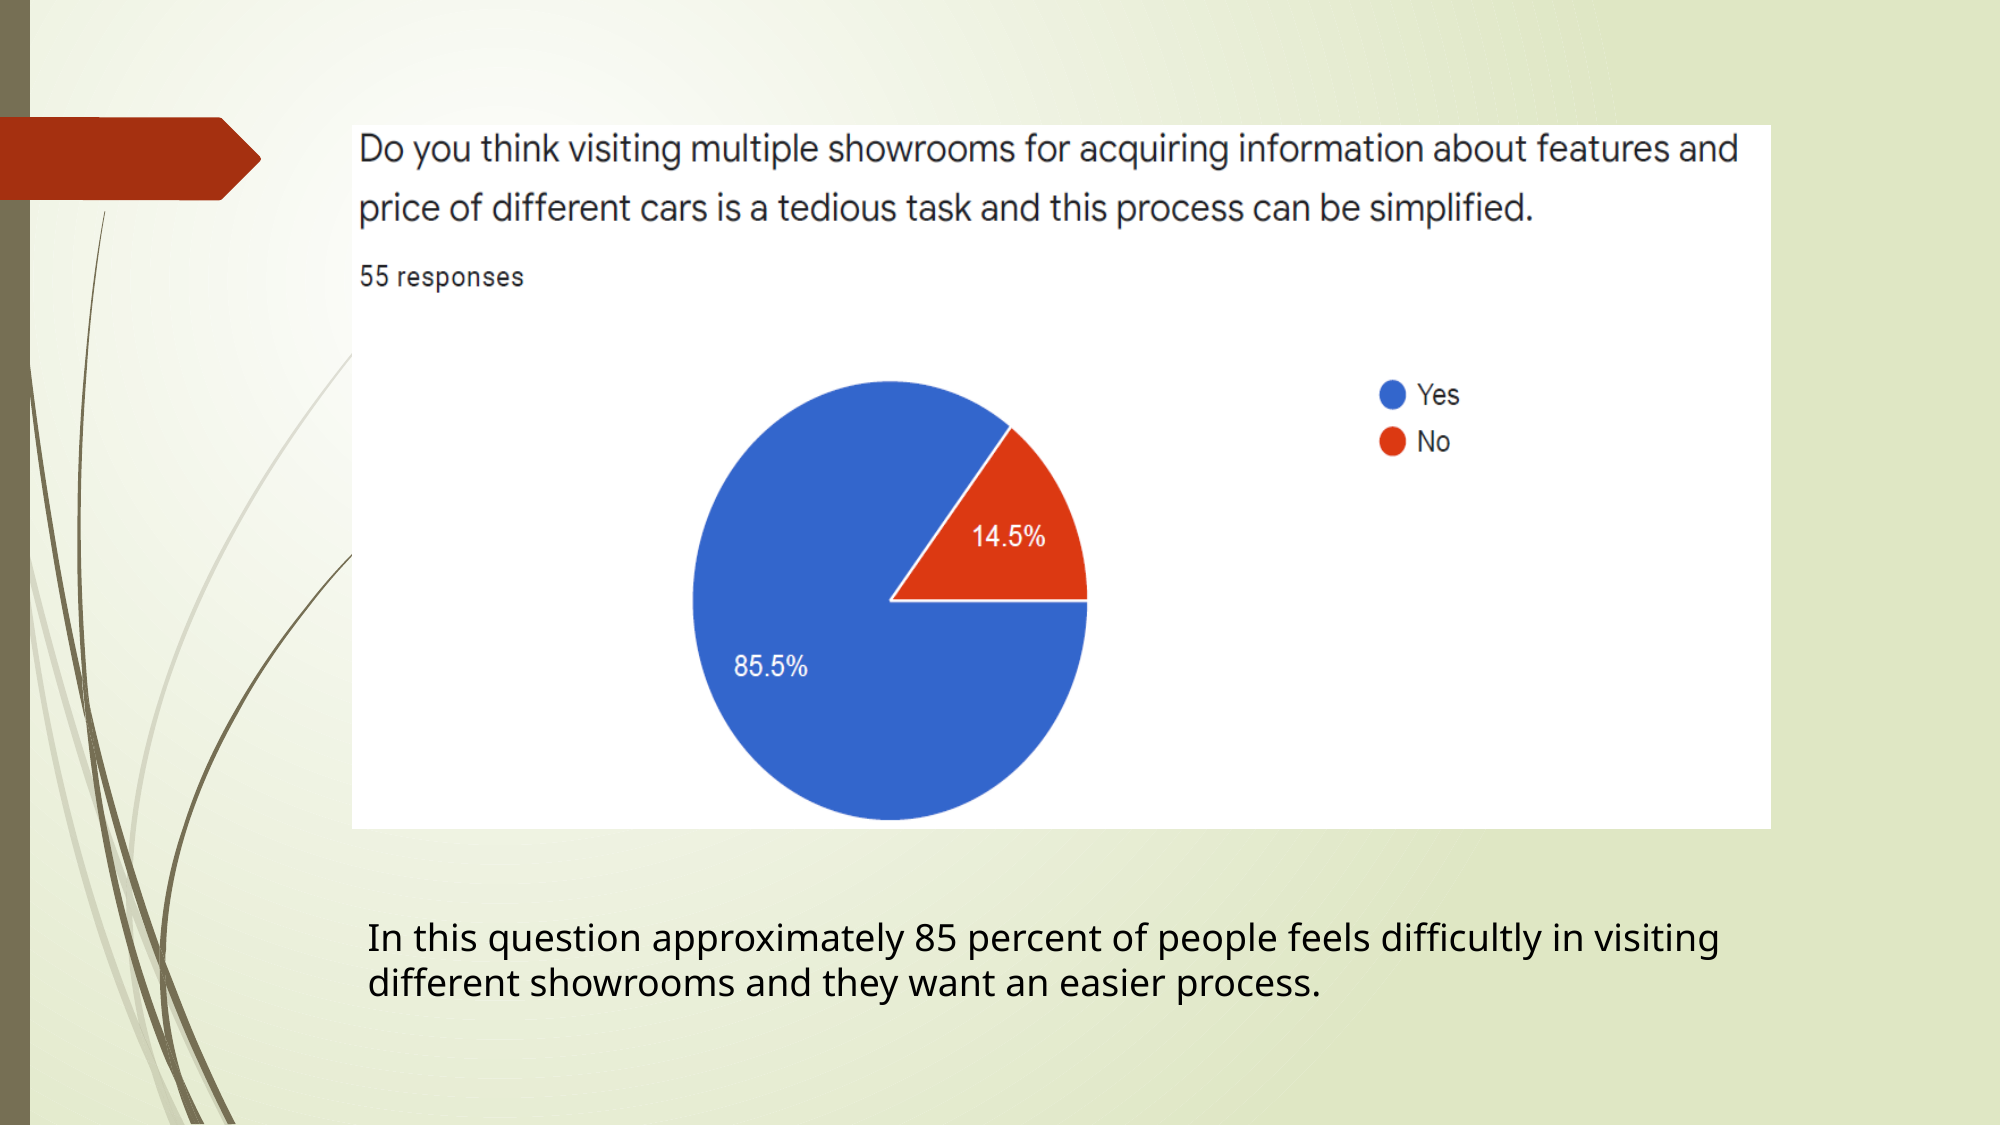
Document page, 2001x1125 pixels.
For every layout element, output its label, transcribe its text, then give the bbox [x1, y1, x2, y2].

picture [352, 125, 1771, 829]
text_box In this question approximately 85 percent of people feels difficultly in visiting different showrooms and they want an easier process. [352, 906, 1771, 1012]
